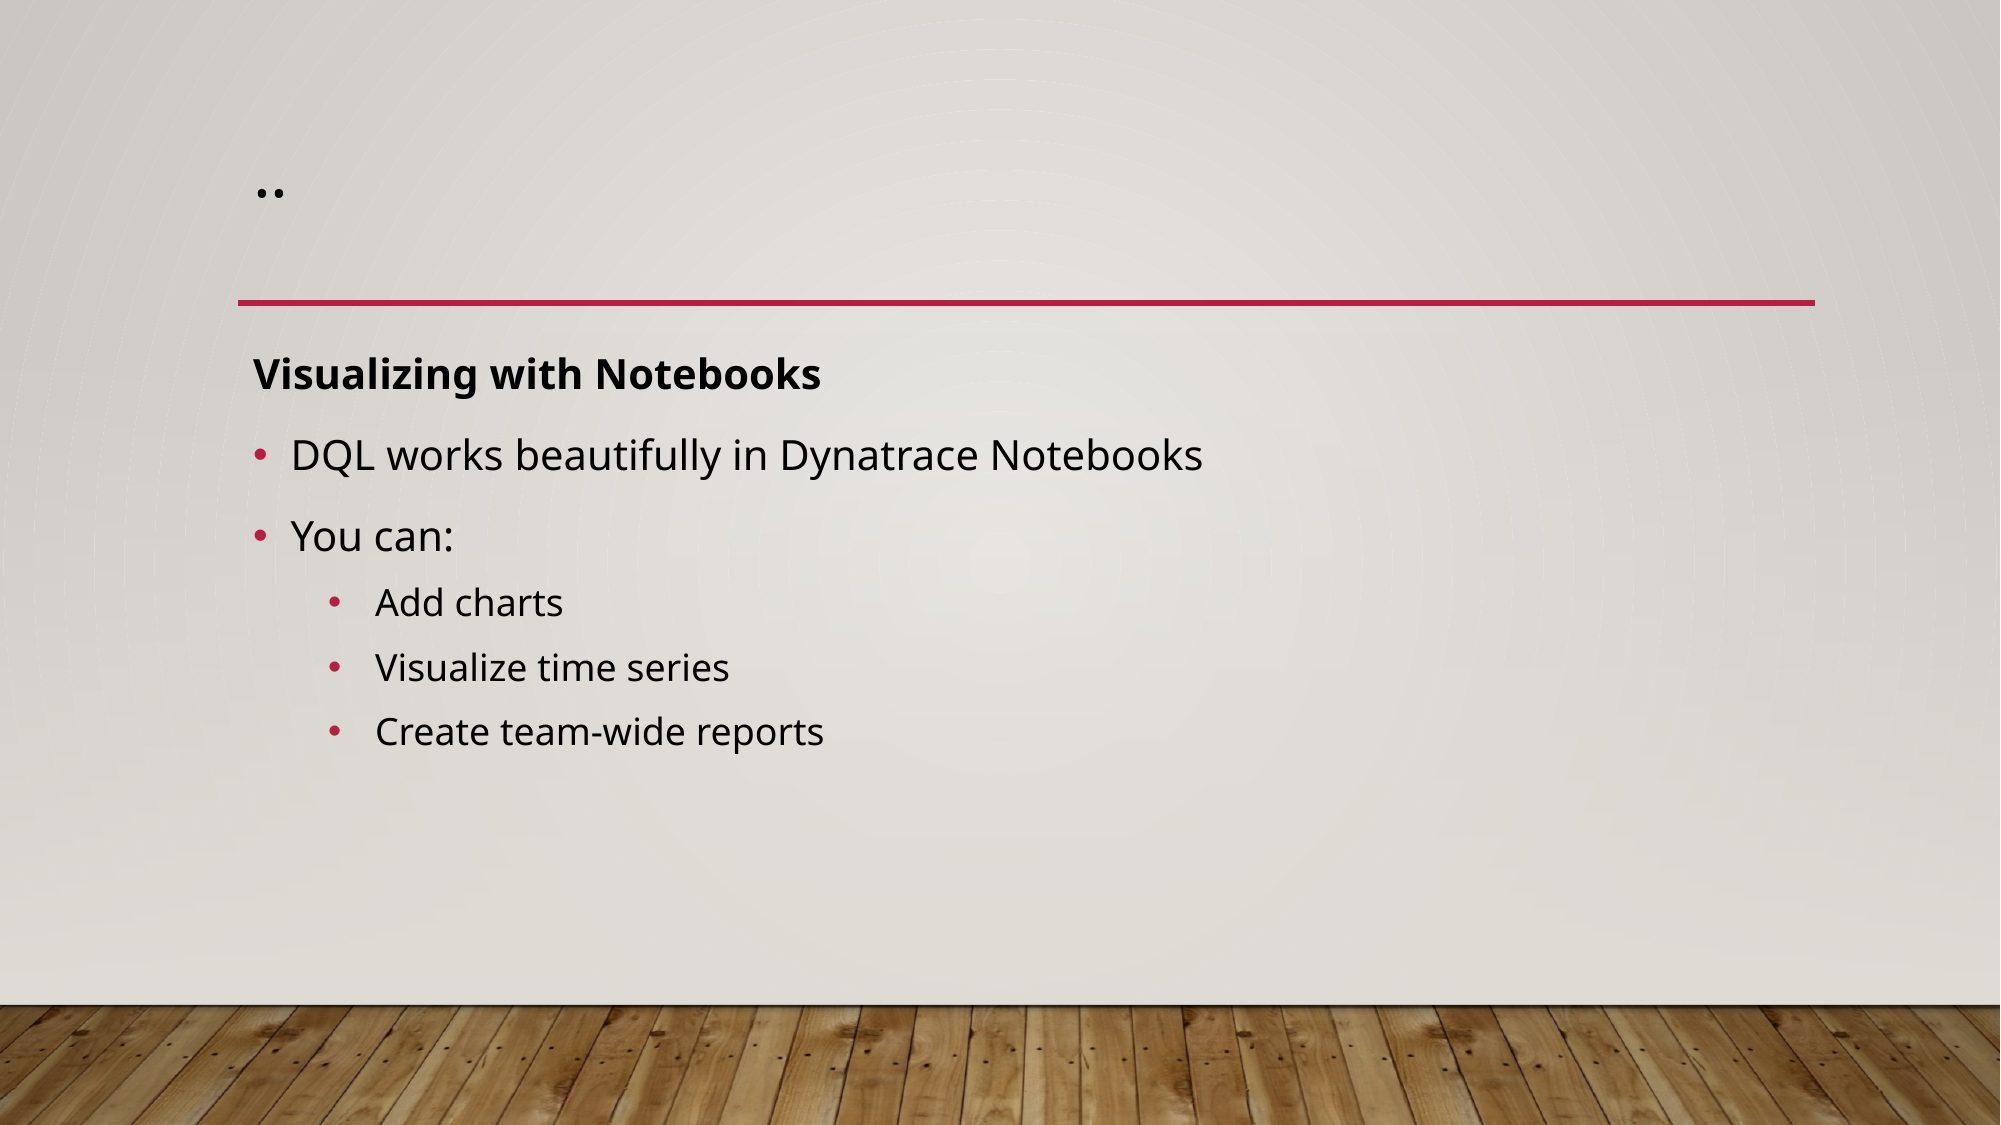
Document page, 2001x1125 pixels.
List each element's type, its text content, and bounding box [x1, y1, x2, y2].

picture [0, 1005, 2000, 1125]
title .. [238, 131, 1814, 305]
list Visualizing with Notebooks DQL works beautifully in Dynatrace Notebooks You can: Add charts Visualize time series Create team-wide reports [238, 330, 1814, 897]
